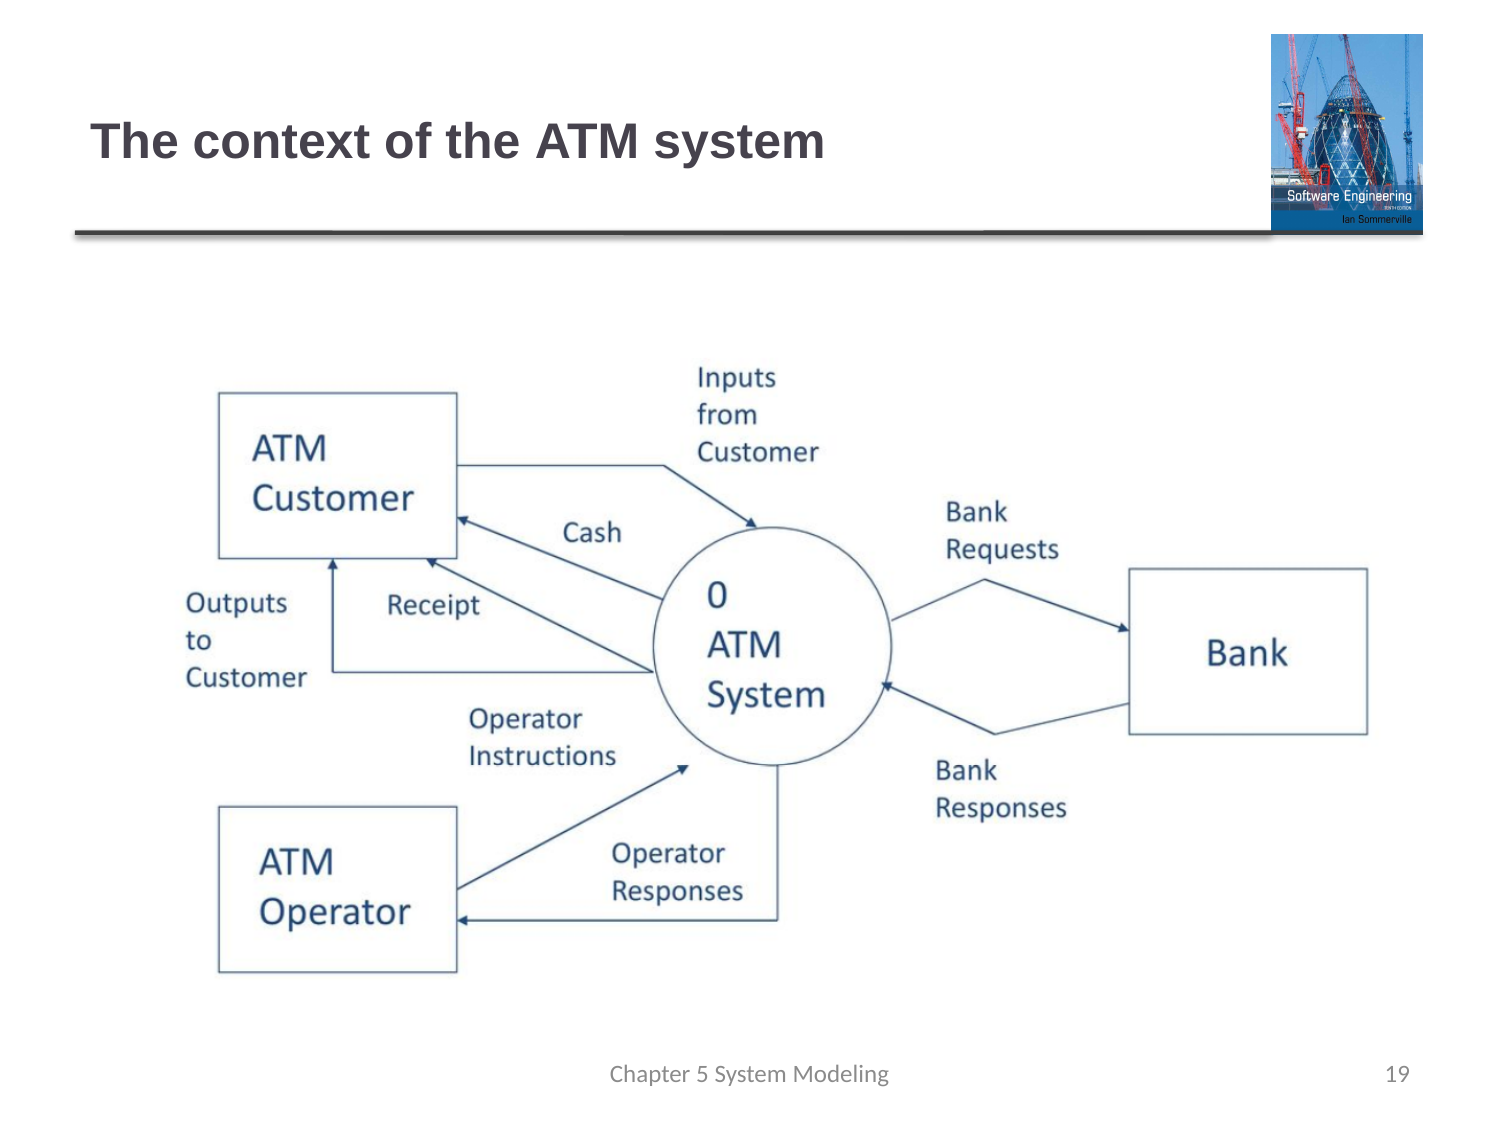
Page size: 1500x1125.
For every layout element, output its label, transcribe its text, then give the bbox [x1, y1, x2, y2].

picture [87, 308, 1426, 993]
footer Chapter 5 System Modeling [512, 1042, 988, 1103]
picture [1271, 34, 1423, 230]
title The context of the ATM system [74, 44, 1272, 233]
slide_number 19 [1074, 1042, 1425, 1103]
